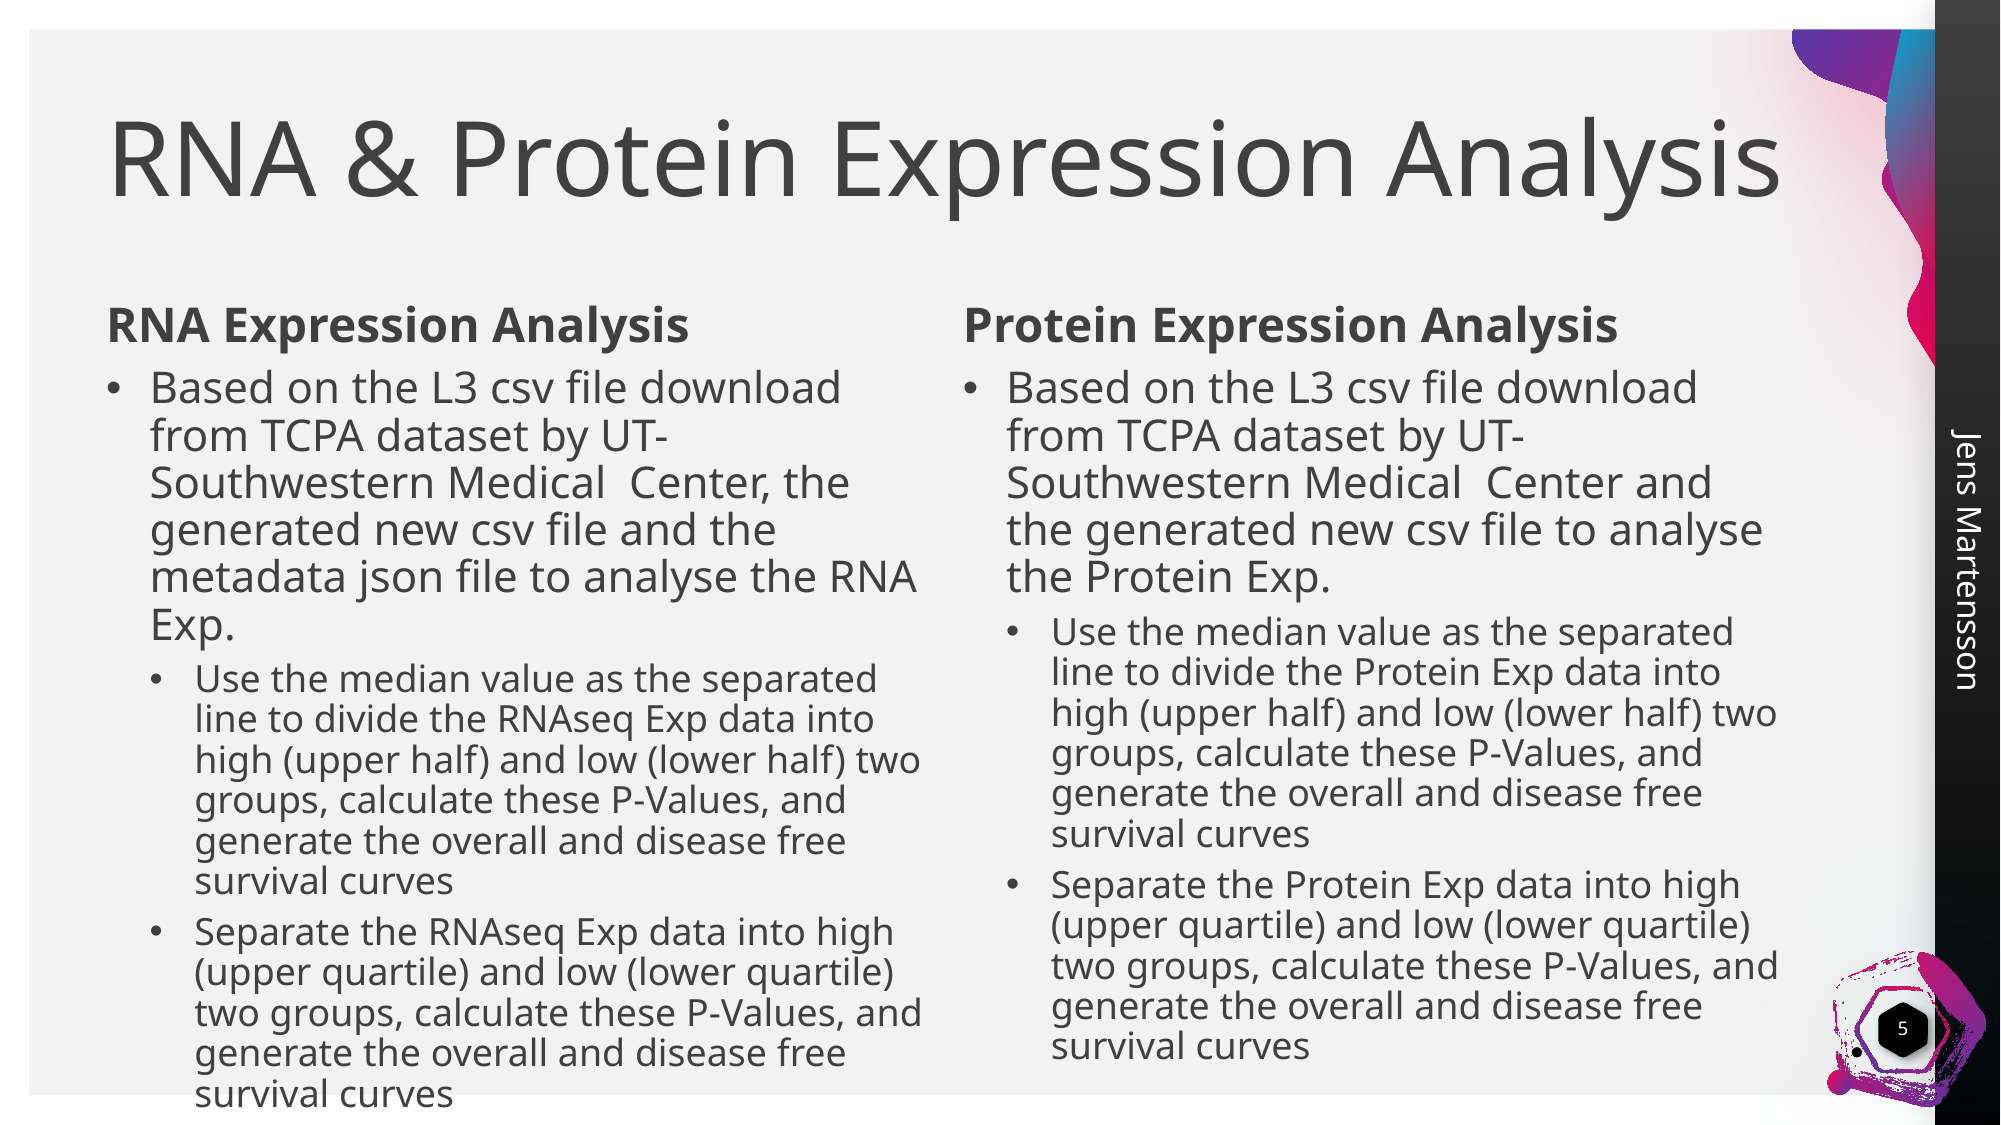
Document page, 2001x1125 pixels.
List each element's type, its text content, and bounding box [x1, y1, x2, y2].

list Based on the L3 csv file download from TCPA dataset by UT-Southwestern Medical Center, the generated new csv file and the metadata json file to analyse the RNA Exp. Use the median value as the separated line to divide the RNAseq Exp data into high (upper half) and low (lower half) two groups, calculate these P-Values, and generate the overall and disease free survival curves Separate the RNAseq Exp data into high (upper quartile) and low (lower quartile) two groups, calculate these P-Values, and generate the overall and disease free survival curves [106, 366, 934, 1004]
list RNA Expression Analysis [106, 301, 934, 361]
slide_number 5 [1872, 1001, 1934, 1057]
title RNA & Protein Expression Analysis [106, 106, 1790, 225]
list Based on the L3 csv file download from TCPA dataset by UT-Southwestern Medical Center and the generated new csv file to analyse the Protein Exp. Use the median value as the separated line to divide the Protein Exp data into high (upper half) and low (lower half) two groups, calculate these P-Values, and generate the overall and disease free survival curves Separate the Protein Exp data into high (upper quartile) and low (lower quartile) two groups, calculate these P-Values, and generate the overall and disease free survival curves [962, 366, 1790, 1004]
list Protein Expression Analysis [962, 301, 1790, 361]
